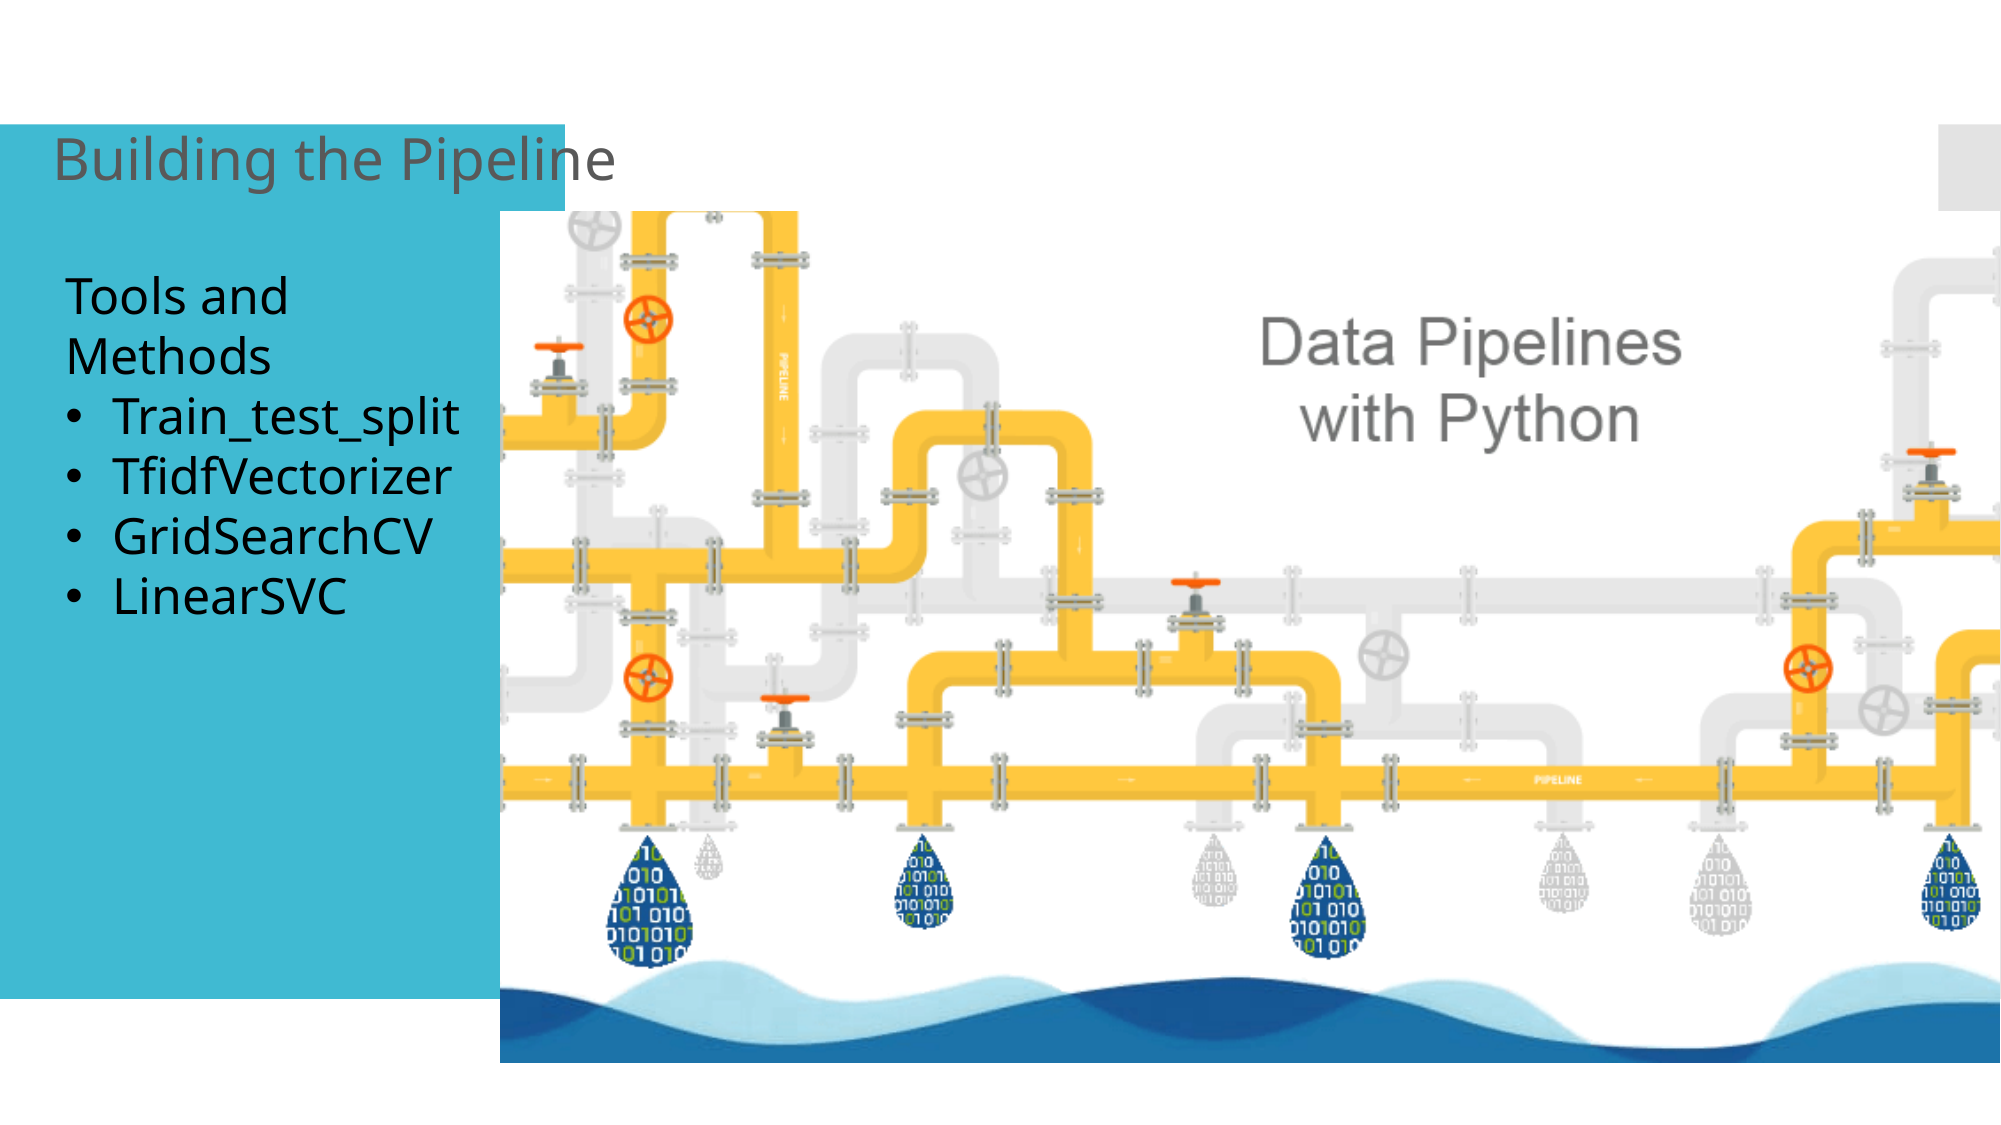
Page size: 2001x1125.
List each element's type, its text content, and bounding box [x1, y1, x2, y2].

text_box Tools and Methods Train_test_split TfidfVectorizer GridSearchCV LinearSVC [50, 257, 499, 678]
picture [499, 211, 2000, 1063]
list Building the Pipeline [7, 123, 1008, 227]
